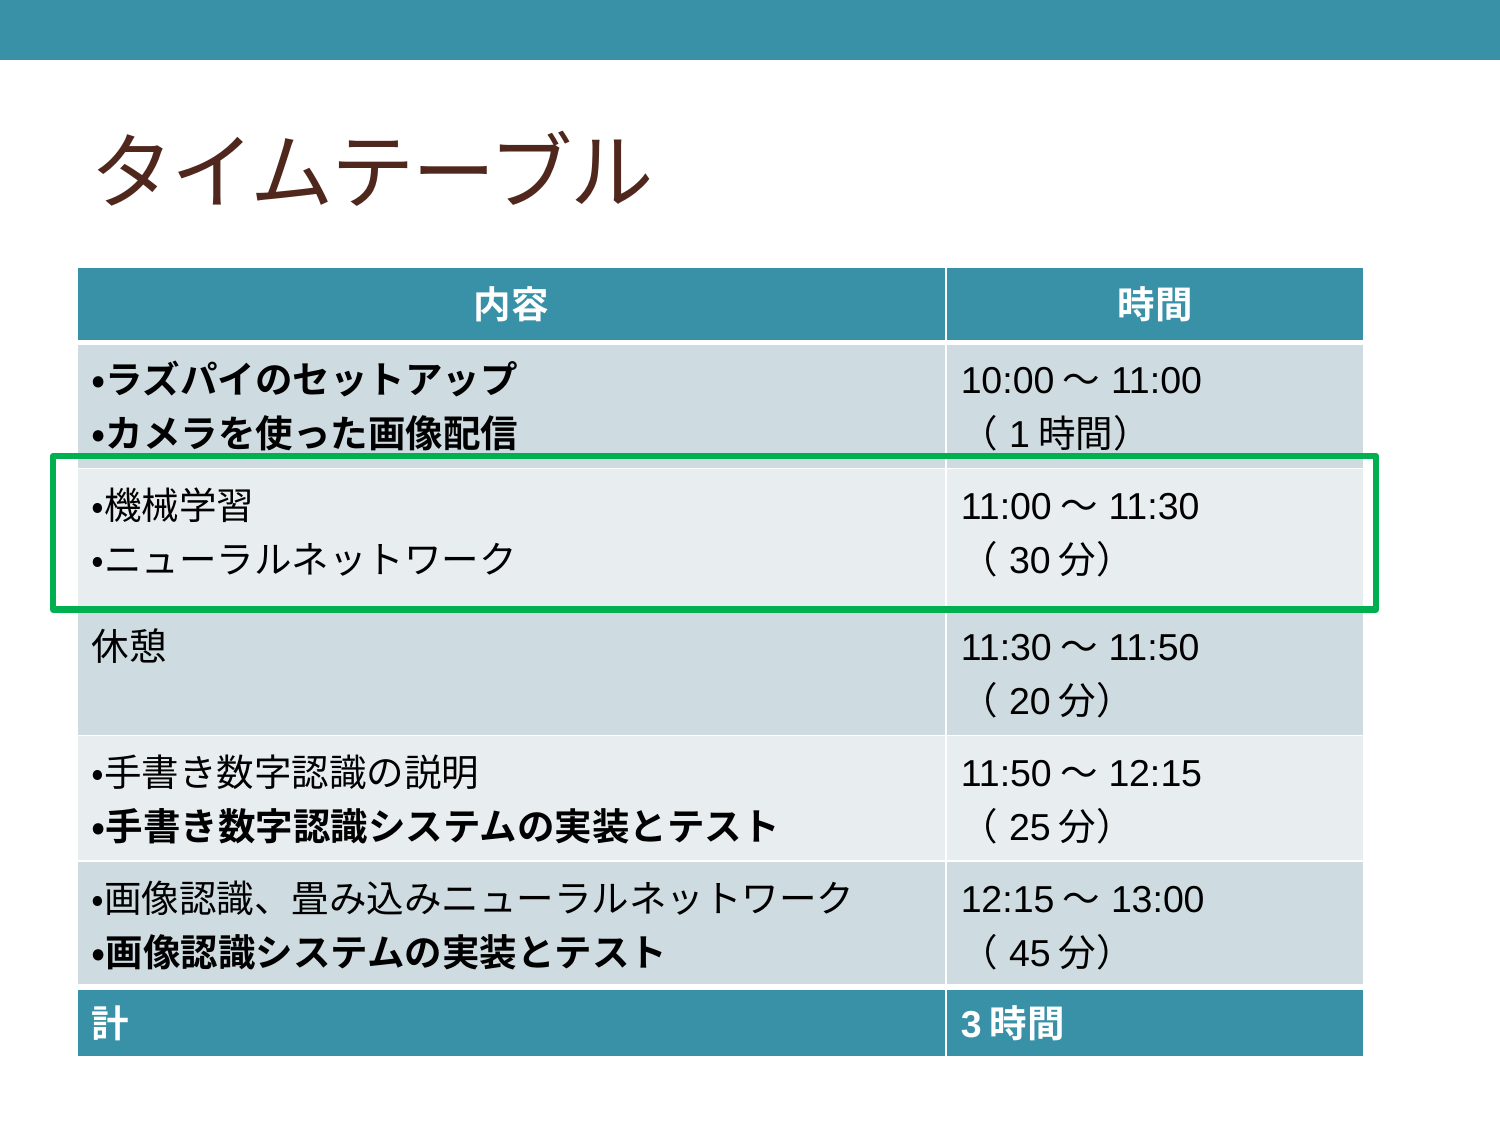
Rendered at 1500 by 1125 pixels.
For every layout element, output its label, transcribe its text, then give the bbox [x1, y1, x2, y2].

table_cell ・手書き数字認識の説明 ・手書き数字認識システムの実装とテスト [78, 736, 945, 860]
table_cell ・画像認識、畳み込みニューラルネットワーク ・画像認識システムの実装とテスト [78, 862, 945, 984]
table_cell 3時間 [947, 990, 1363, 1056]
table_header 内容 [78, 268, 945, 340]
title タイムテーブル [75, 87, 1425, 250]
table_cell 12:15～13:00 （45分） [947, 862, 1363, 984]
table_cell 休憩 [78, 612, 945, 735]
table_header 時間 [947, 268, 1363, 340]
text_box [51, 454, 1378, 612]
table_cell ・ラズパイのセットアップ ・カメラを使った画像配信 [78, 345, 945, 454]
table_cell 11:30～11:50 （20分） [947, 612, 1363, 735]
table_cell 11:50～12:15 （25分） [947, 736, 1363, 860]
table_cell 計 [78, 990, 945, 1056]
table_cell 10:00～11:00 （1時間） [947, 345, 1363, 454]
